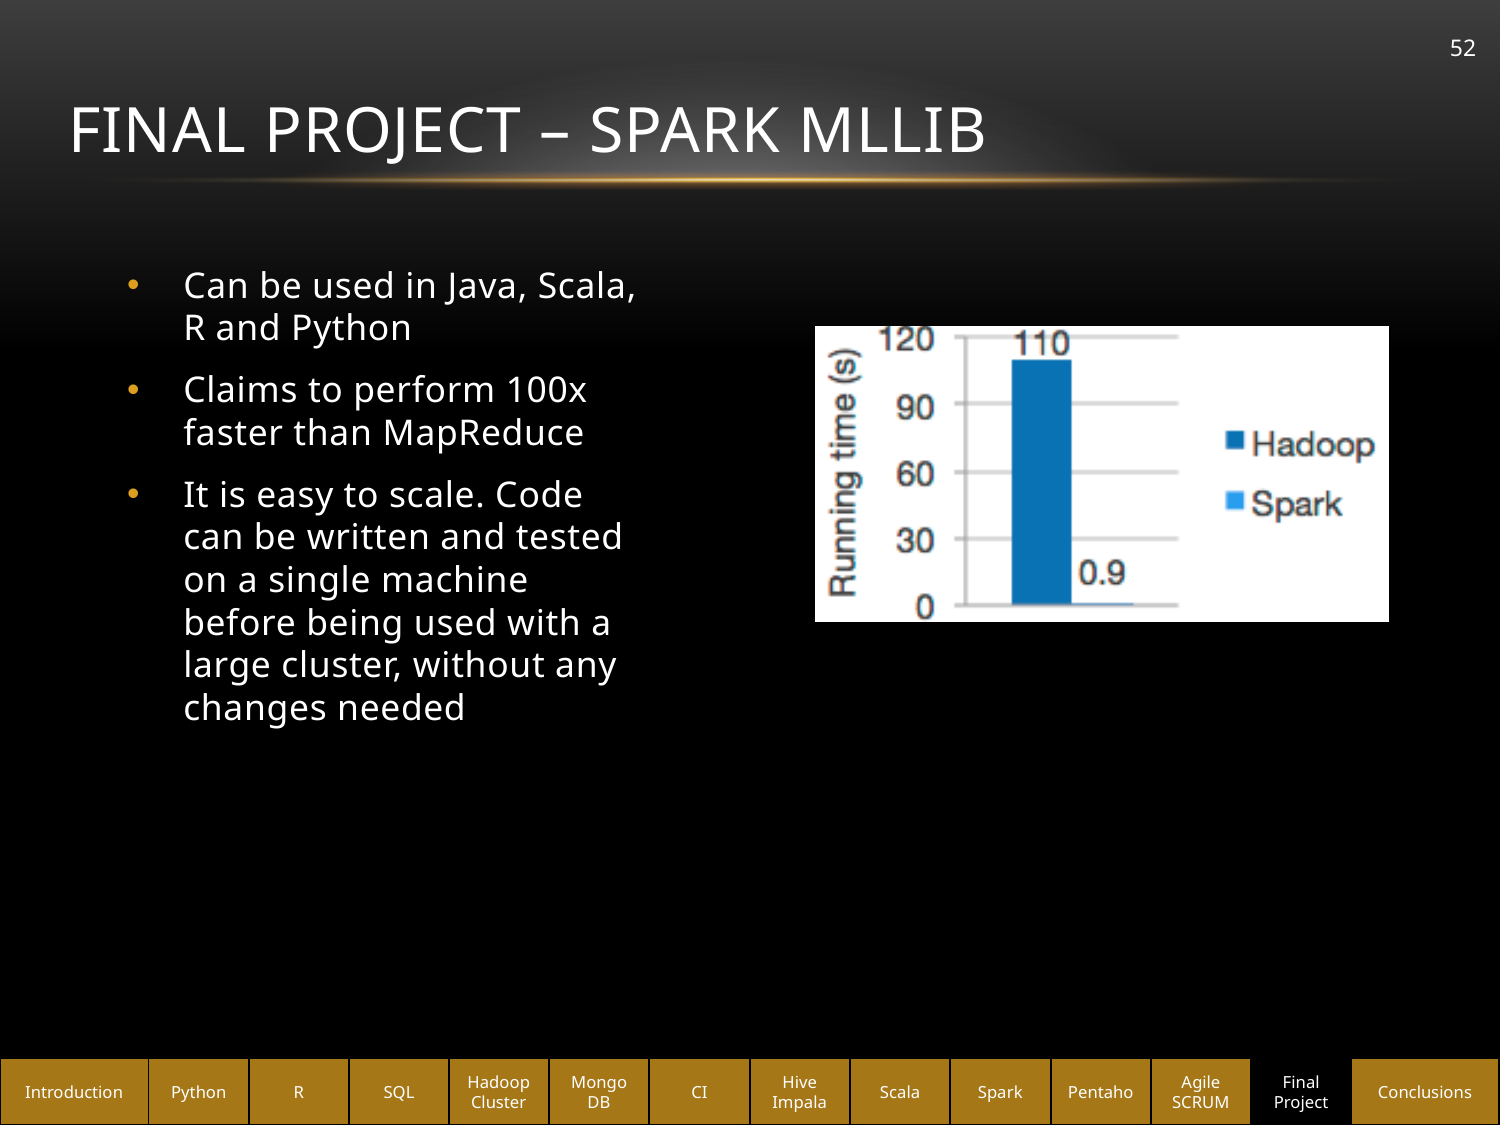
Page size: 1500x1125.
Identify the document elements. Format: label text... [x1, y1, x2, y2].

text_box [0, 1058, 1500, 1125]
slide_number 52 [1410, 19, 1492, 79]
picture [0, 0, 1500, 1058]
list Can be used in Java, Scala, R and Python Claims to perform 100x faster than MapReduce It is easy to scale. Code can be written and tested on a single machine before being used with a large cluster, without any changes needed [112, 255, 668, 1024]
title Final Project – Spark MlLIb [53, 19, 1400, 173]
